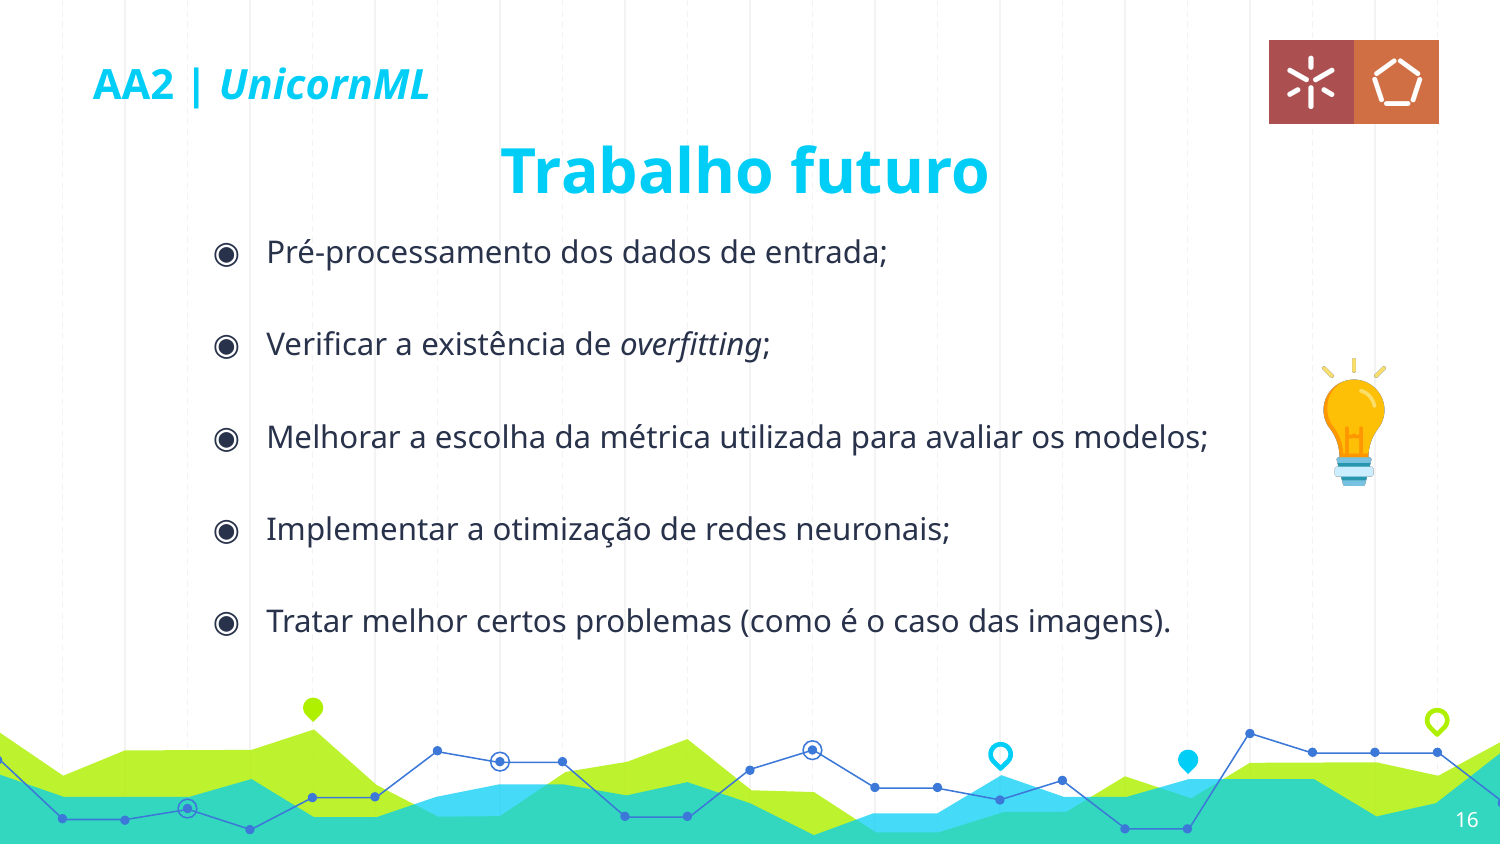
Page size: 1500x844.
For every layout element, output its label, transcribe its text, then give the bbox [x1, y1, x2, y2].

slide_number 16 [1403, 791, 1494, 844]
picture [1269, 39, 1439, 124]
text_box AA2 | UnicornML [12, 46, 513, 124]
title Trabalho futuro [171, 103, 1320, 222]
list Pré-processamento dos dados de entrada; Verificar a existência de overfitting; Melhorar a escolha da métrica utilizada para avaliar os modelos; Implementar a otimização de redes neuronais; Tratar melhor certos problemas (como é o caso das imagens). [176, 221, 1291, 692]
picture [1290, 357, 1419, 486]
